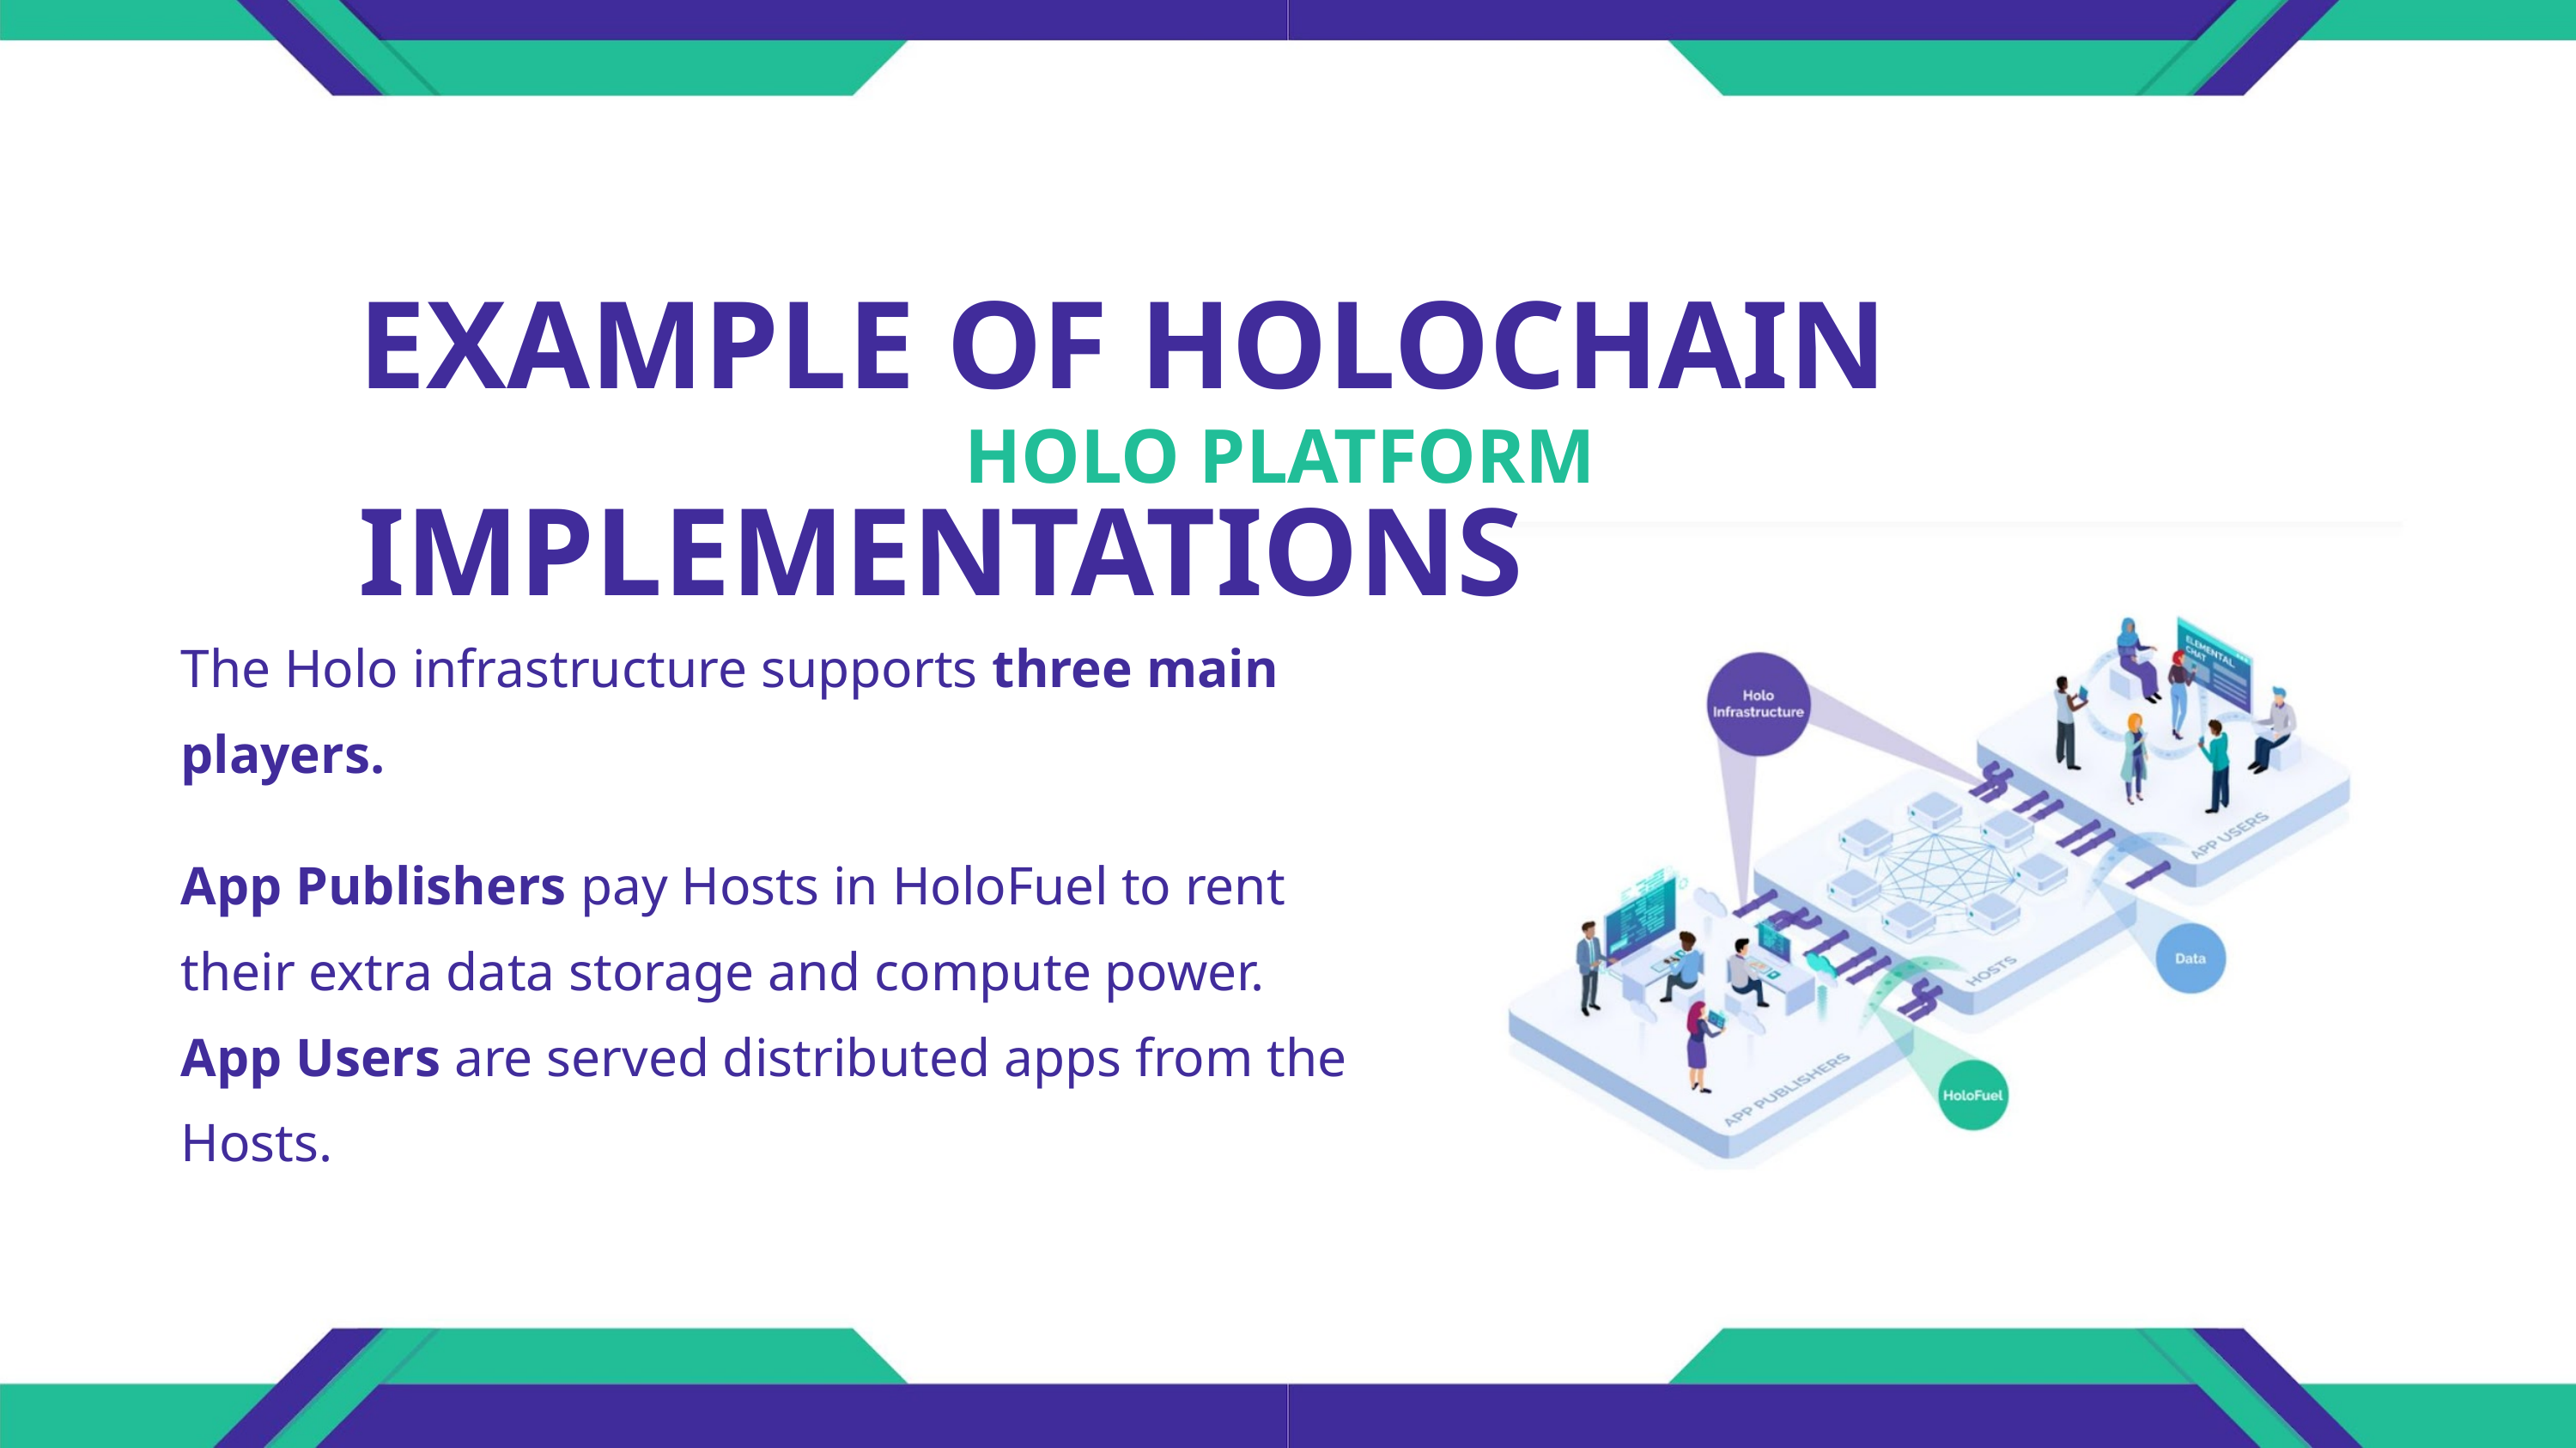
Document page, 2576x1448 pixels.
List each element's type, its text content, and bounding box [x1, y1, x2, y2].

text_box EXAMPLE OF HOLOCHAIN IMPLEMENTATIONS [358, 205, 2239, 620]
text_box App Publishers pay Hosts in HoloFuel to rent their extra data storage and compute power. App Users are served distributed apps from the Hosts. [180, 830, 1436, 1173]
text_box [0, 0, 2576, 1448]
text_box HOLO PLATFORM [964, 376, 1633, 498]
text_box The Holo infrastructure supports three main players. [180, 613, 1364, 783]
